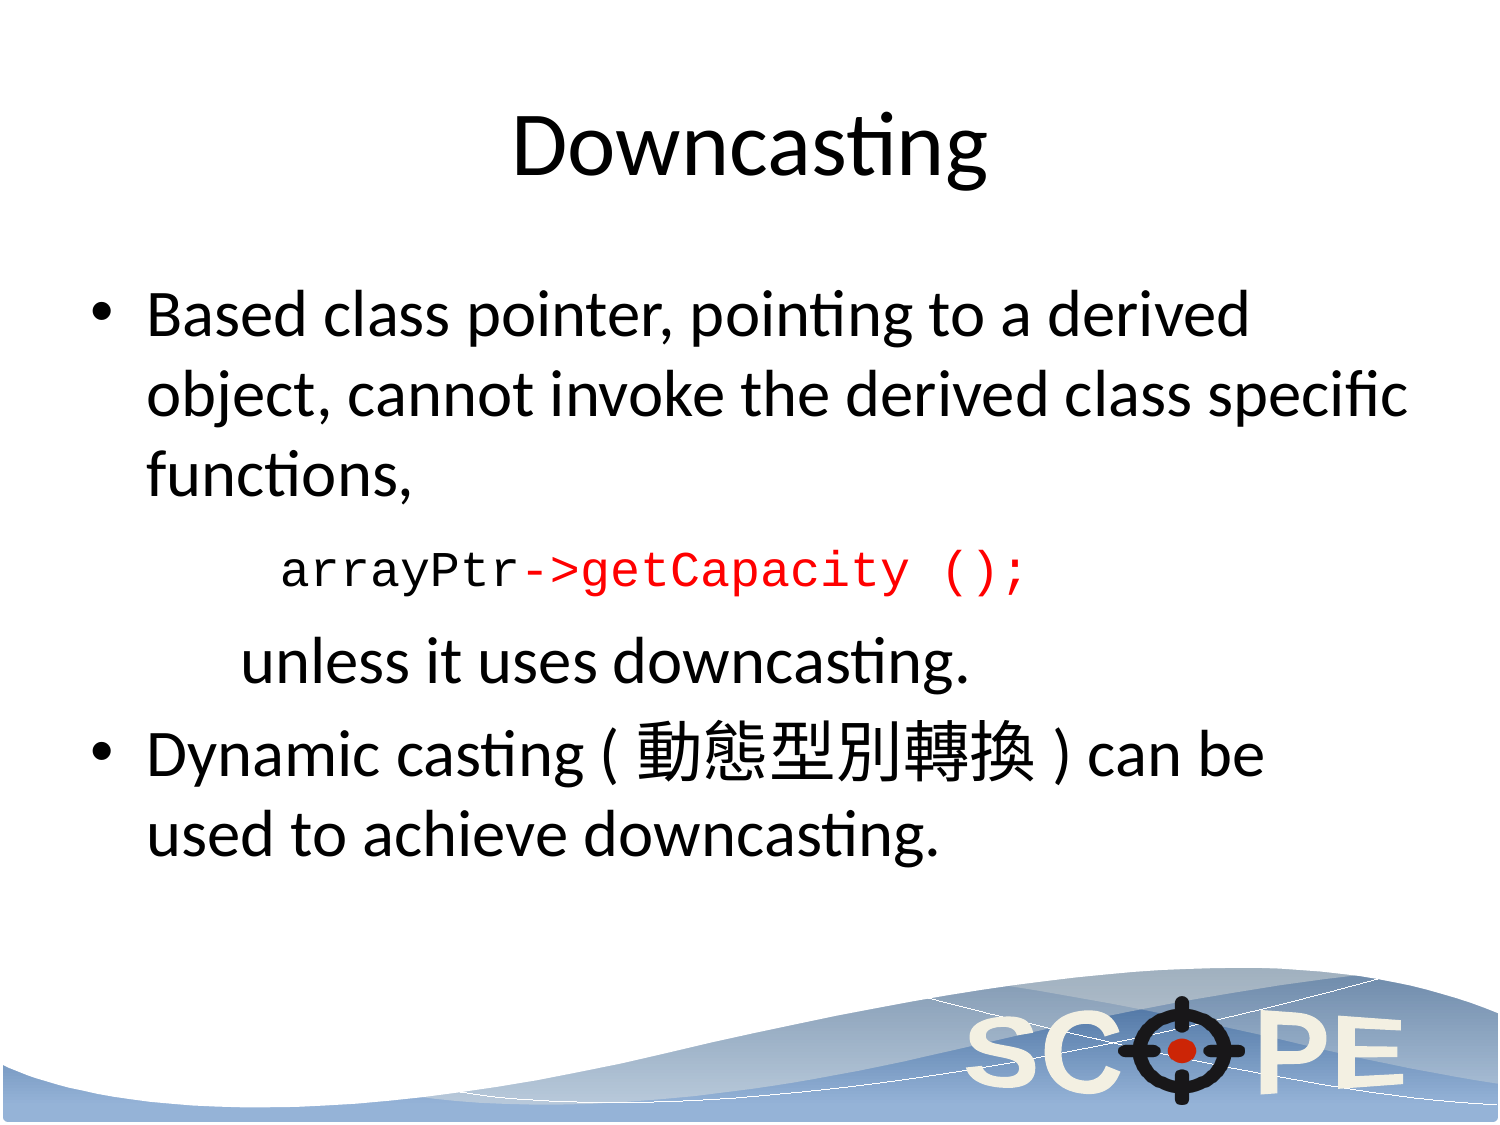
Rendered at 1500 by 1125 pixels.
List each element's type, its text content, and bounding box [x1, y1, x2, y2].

picture [1118, 1005, 1245, 1105]
list Based class pointer, pointing to a derived object, cannot invoke the derived class specific functions, unless it uses downcasting. Dynamic casting (動態型別轉換) can be used to achieve downcasting. [75, 262, 1425, 1005]
title Downcasting [75, 45, 1425, 233]
text_box arrayPtr->getCapacity (); [265, 529, 1045, 604]
